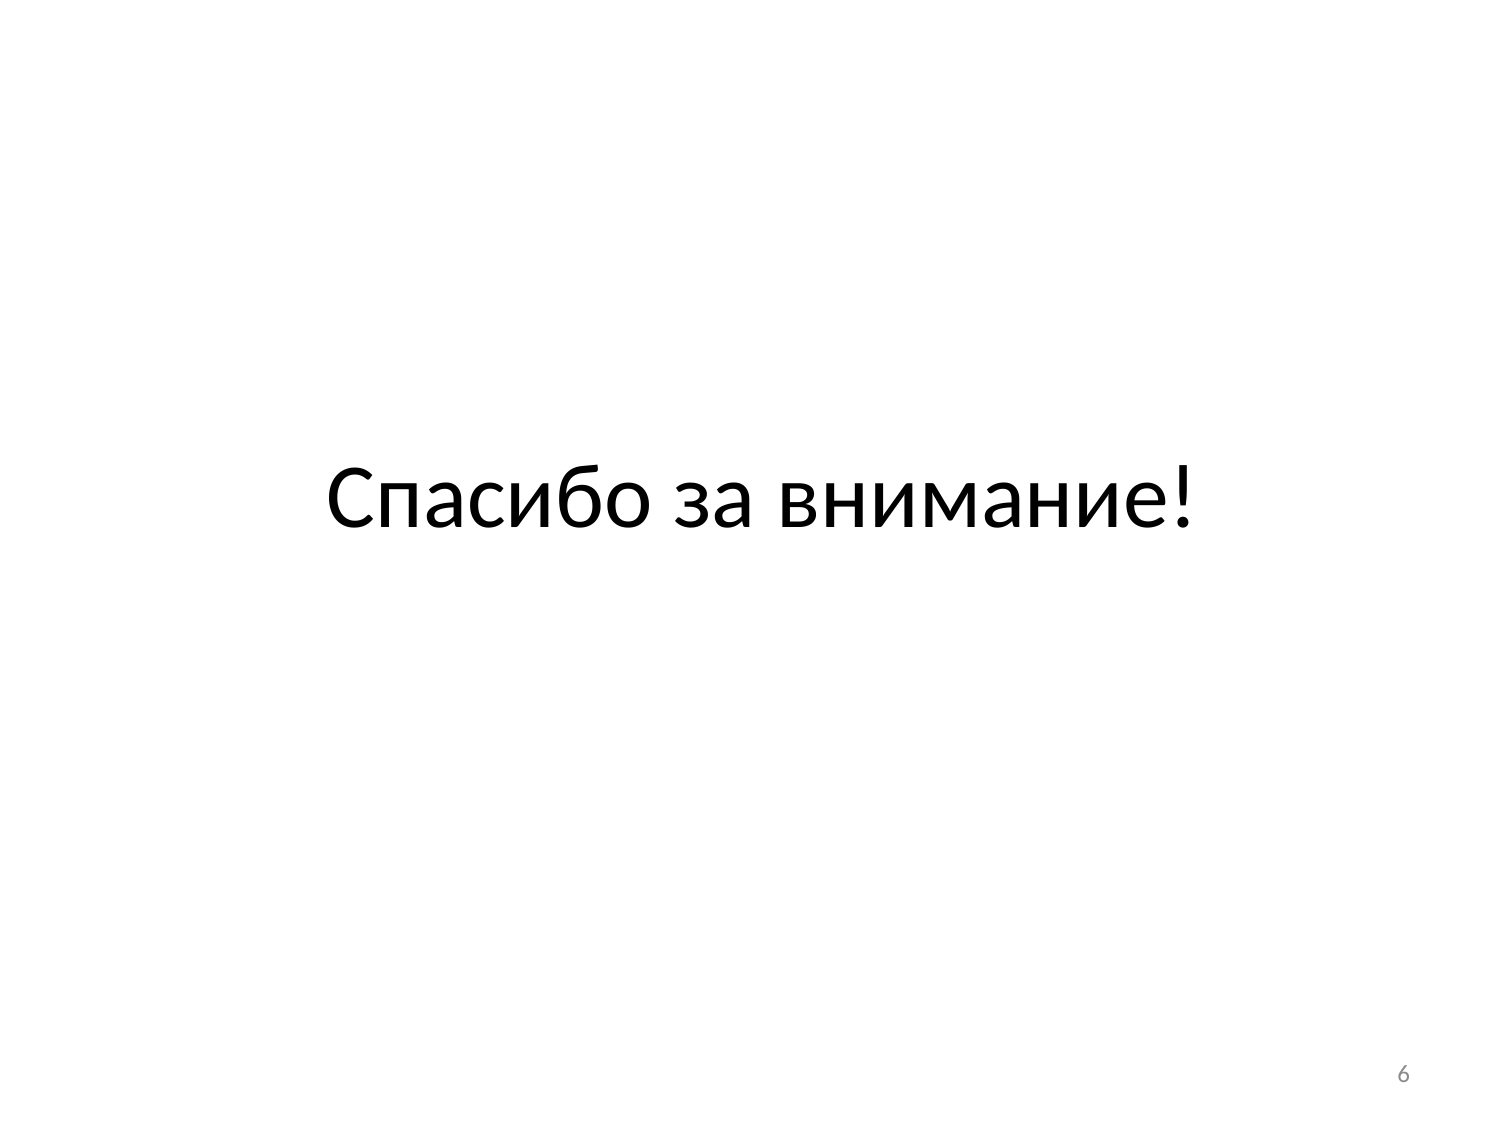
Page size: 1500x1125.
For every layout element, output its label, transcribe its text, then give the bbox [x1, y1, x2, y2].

title Спасибо за внимание! [88, 397, 1439, 585]
slide_number 6 [1074, 1042, 1425, 1103]
